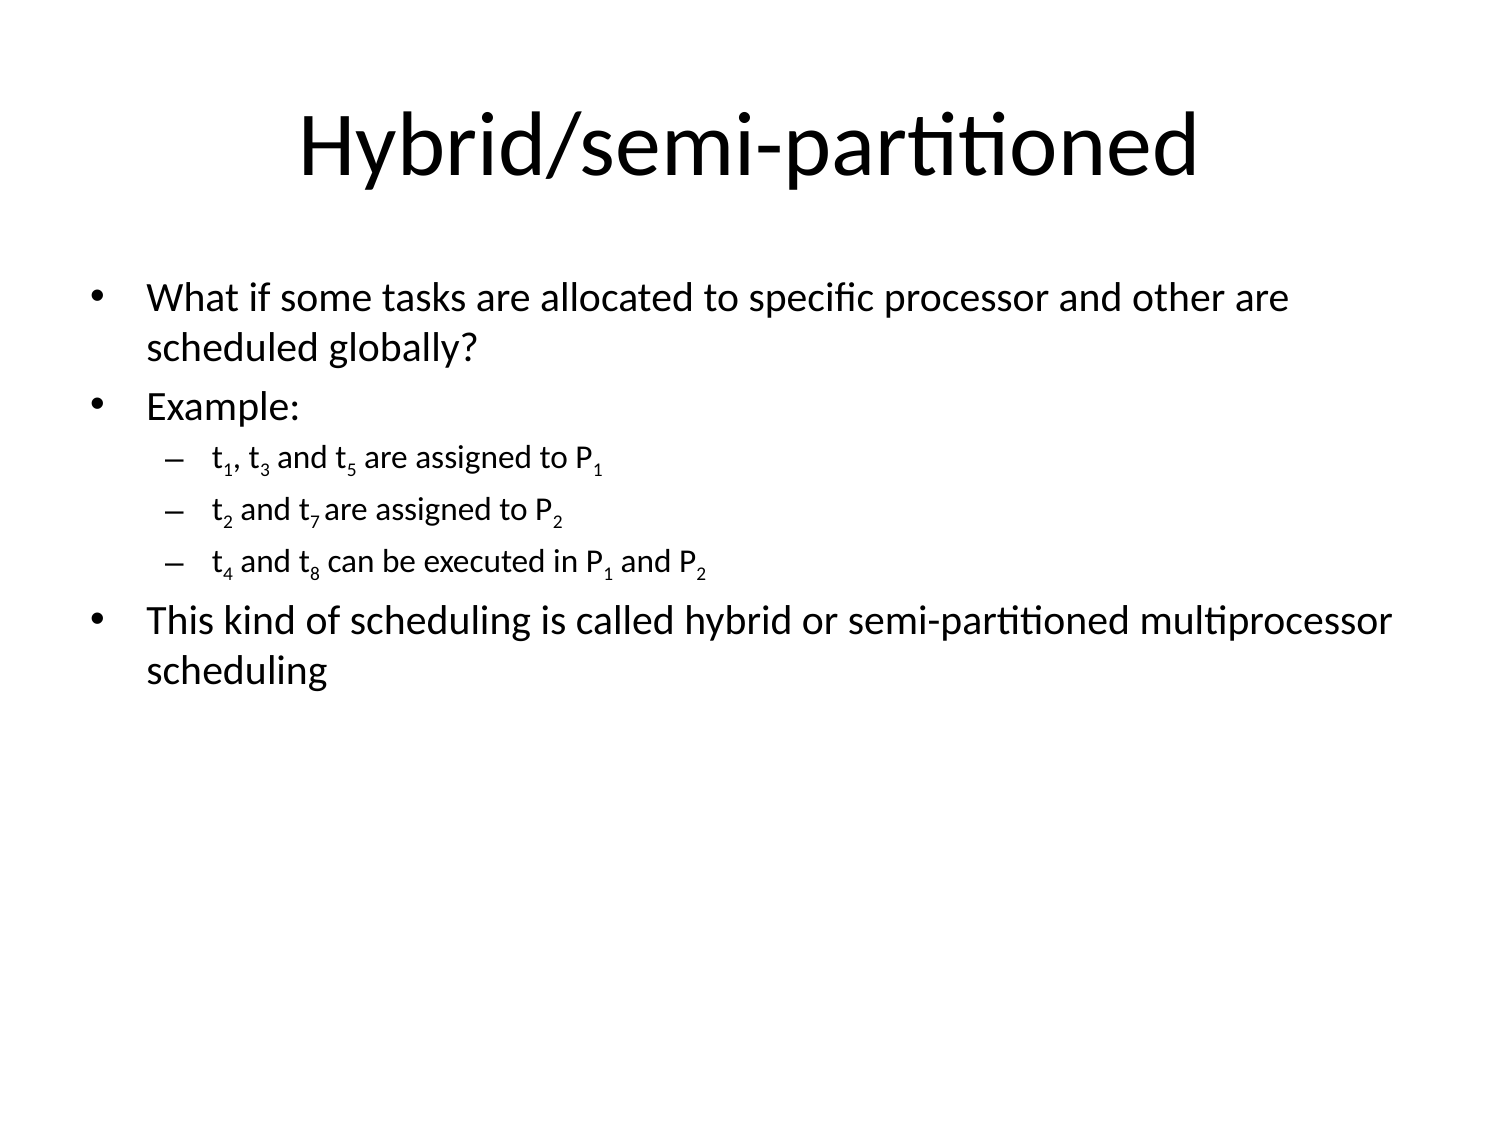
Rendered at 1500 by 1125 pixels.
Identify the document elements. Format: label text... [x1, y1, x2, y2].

title Hybrid/semi-partitioned [75, 45, 1425, 233]
list What if some tasks are allocated to specific processor and other are scheduled globally? Example: t1, t3 and t5 are assigned to P1 t2 and t7 are assigned to P2 t4 and t8 can be executed in P1 and P2 This kind of scheduling is called hybrid or semi-partitioned multiprocessor scheduling [75, 262, 1425, 1005]
